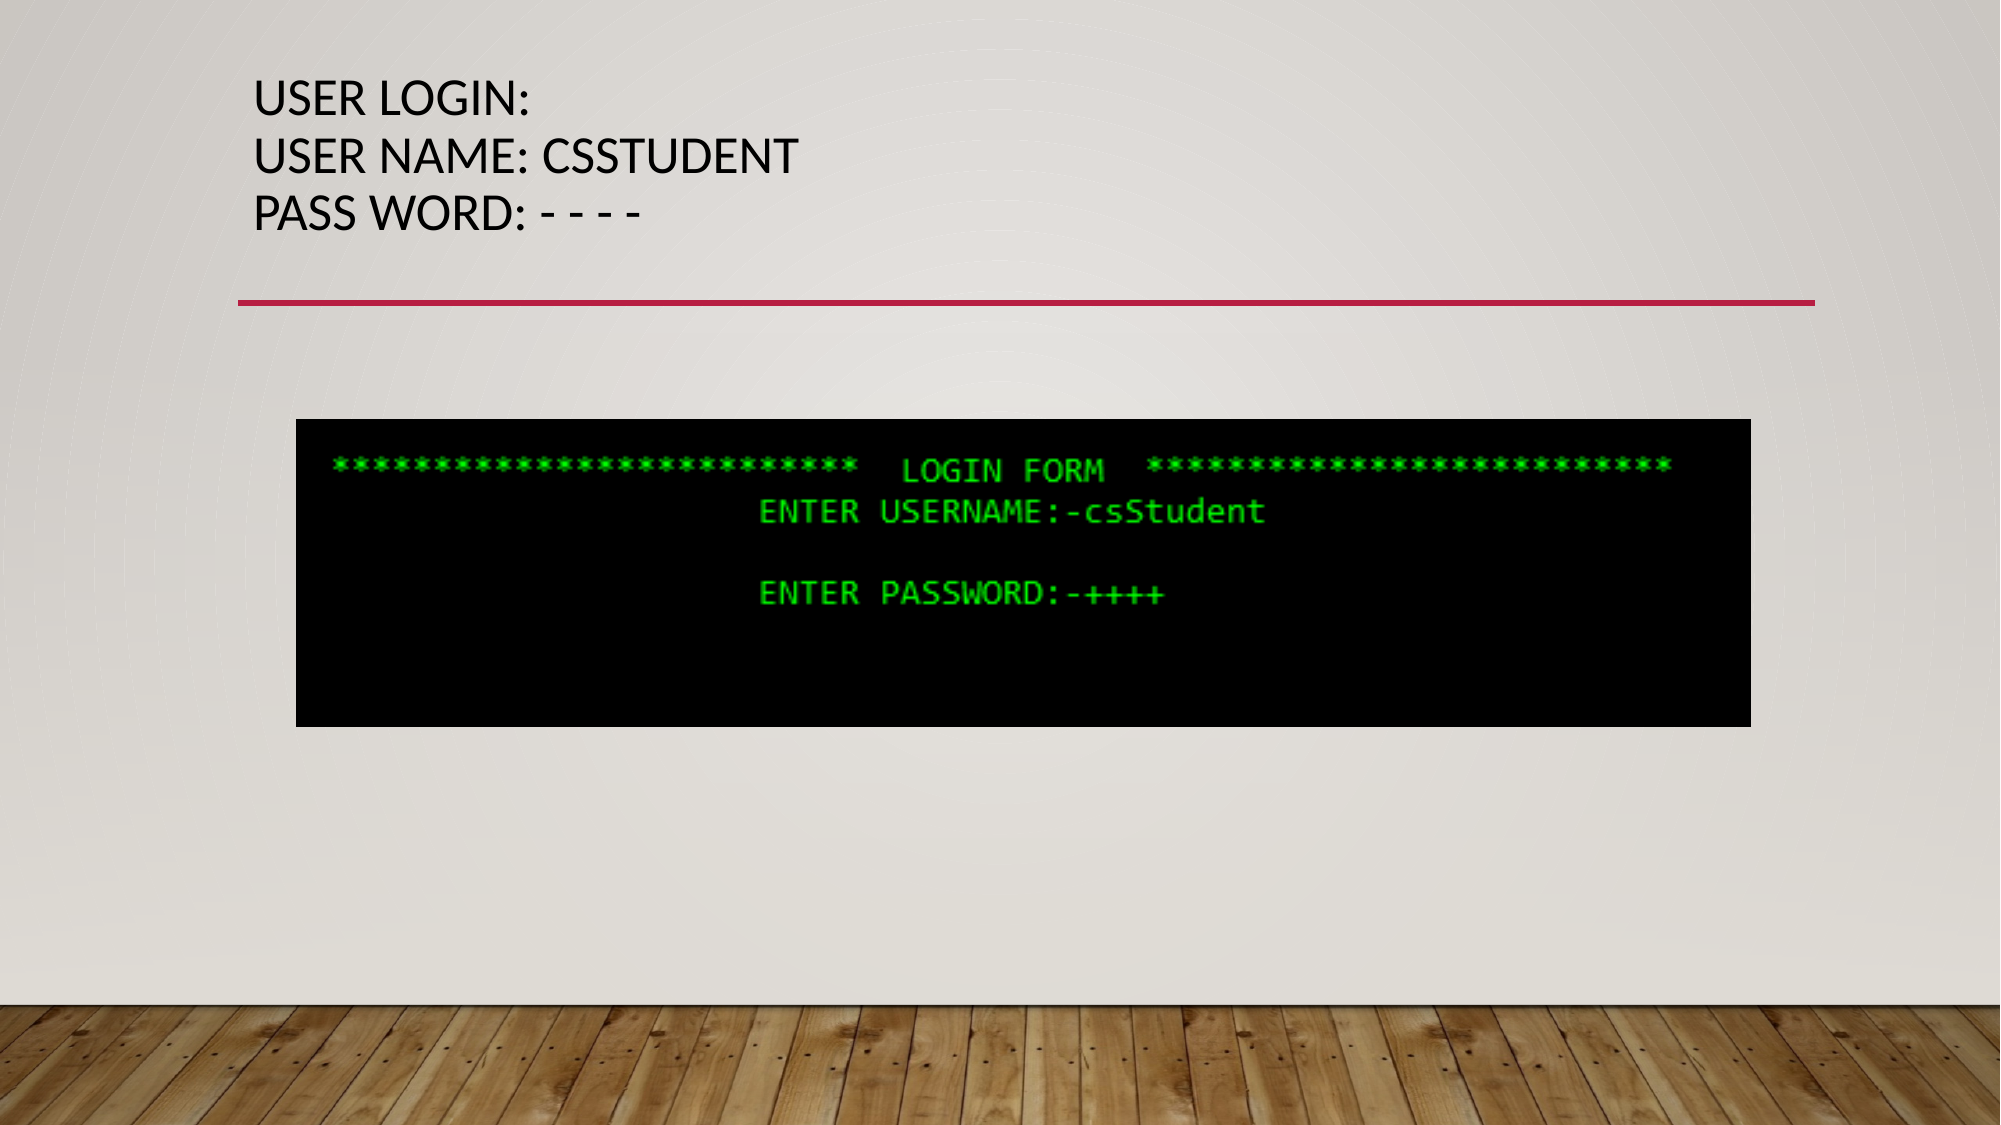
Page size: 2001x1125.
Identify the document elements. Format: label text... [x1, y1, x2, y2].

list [296, 418, 1751, 727]
picture [0, 1005, 2000, 1125]
title USER LOGIN: user name: csstudent pass word: - - - - [238, 61, 1814, 304]
